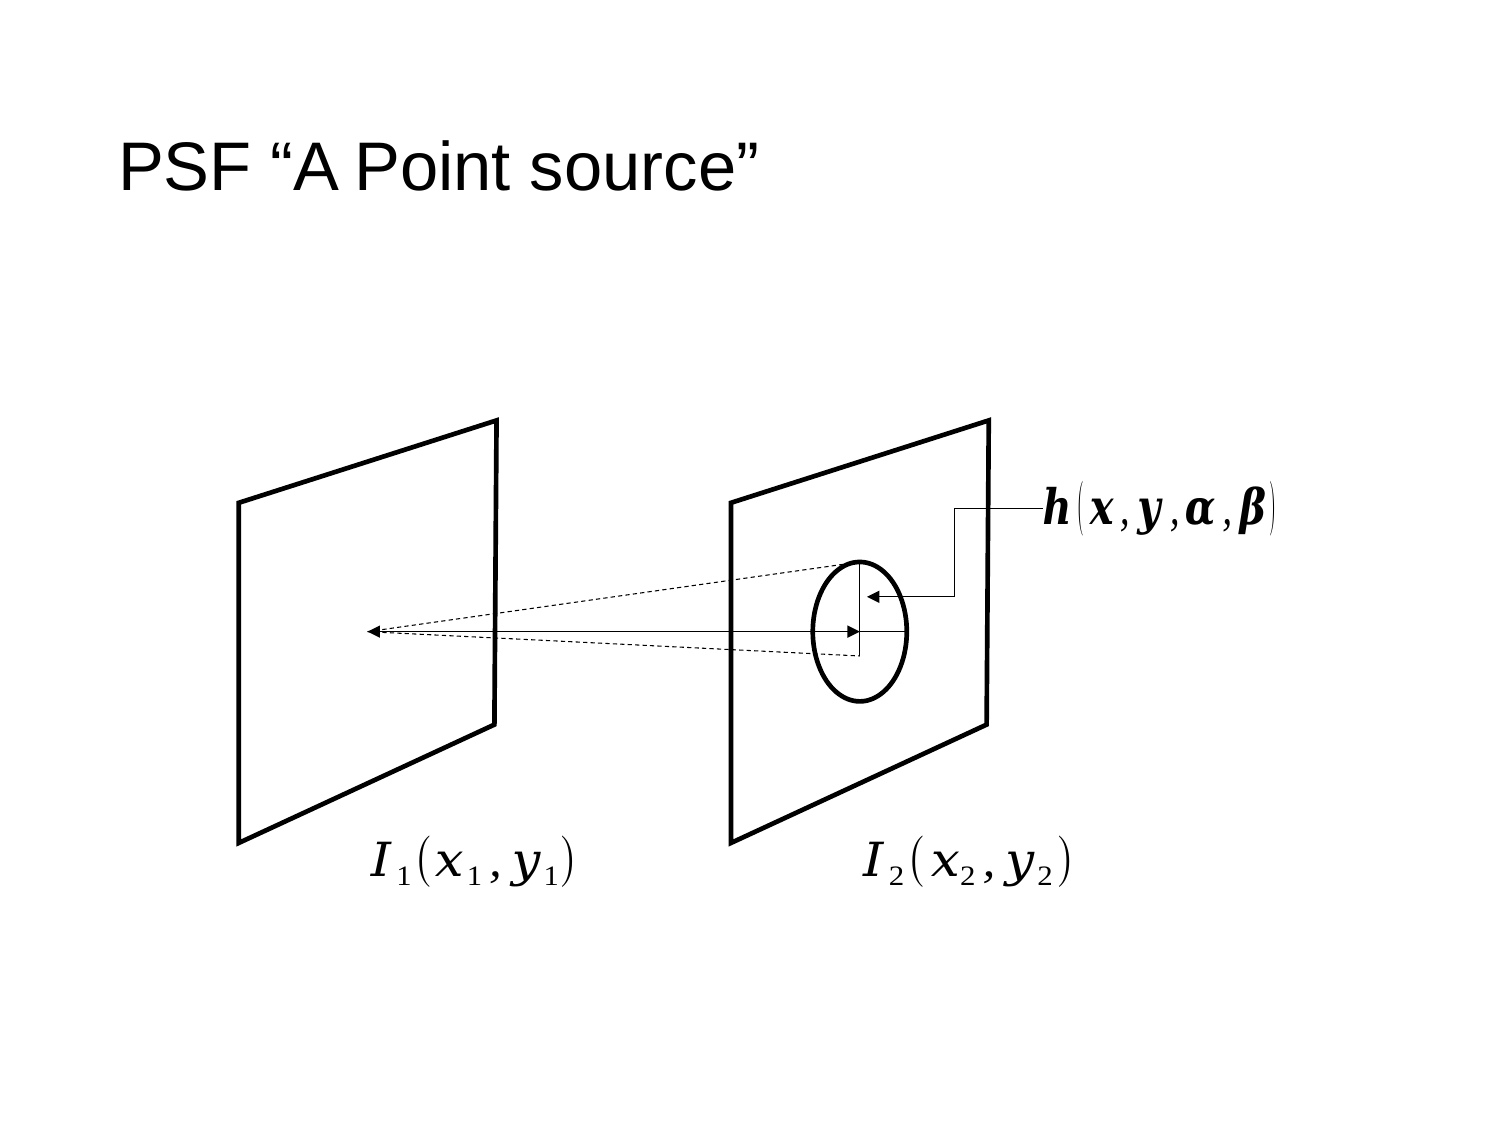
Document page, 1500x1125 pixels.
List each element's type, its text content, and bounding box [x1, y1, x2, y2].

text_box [367, 631, 860, 702]
text_box [729, 418, 990, 561]
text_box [866, 508, 1043, 597]
title PSF “A Point source” [103, 59, 1397, 278]
text_box [729, 597, 989, 845]
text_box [367, 561, 860, 631]
text_box [237, 418, 498, 845]
text_box [854, 560, 908, 703]
